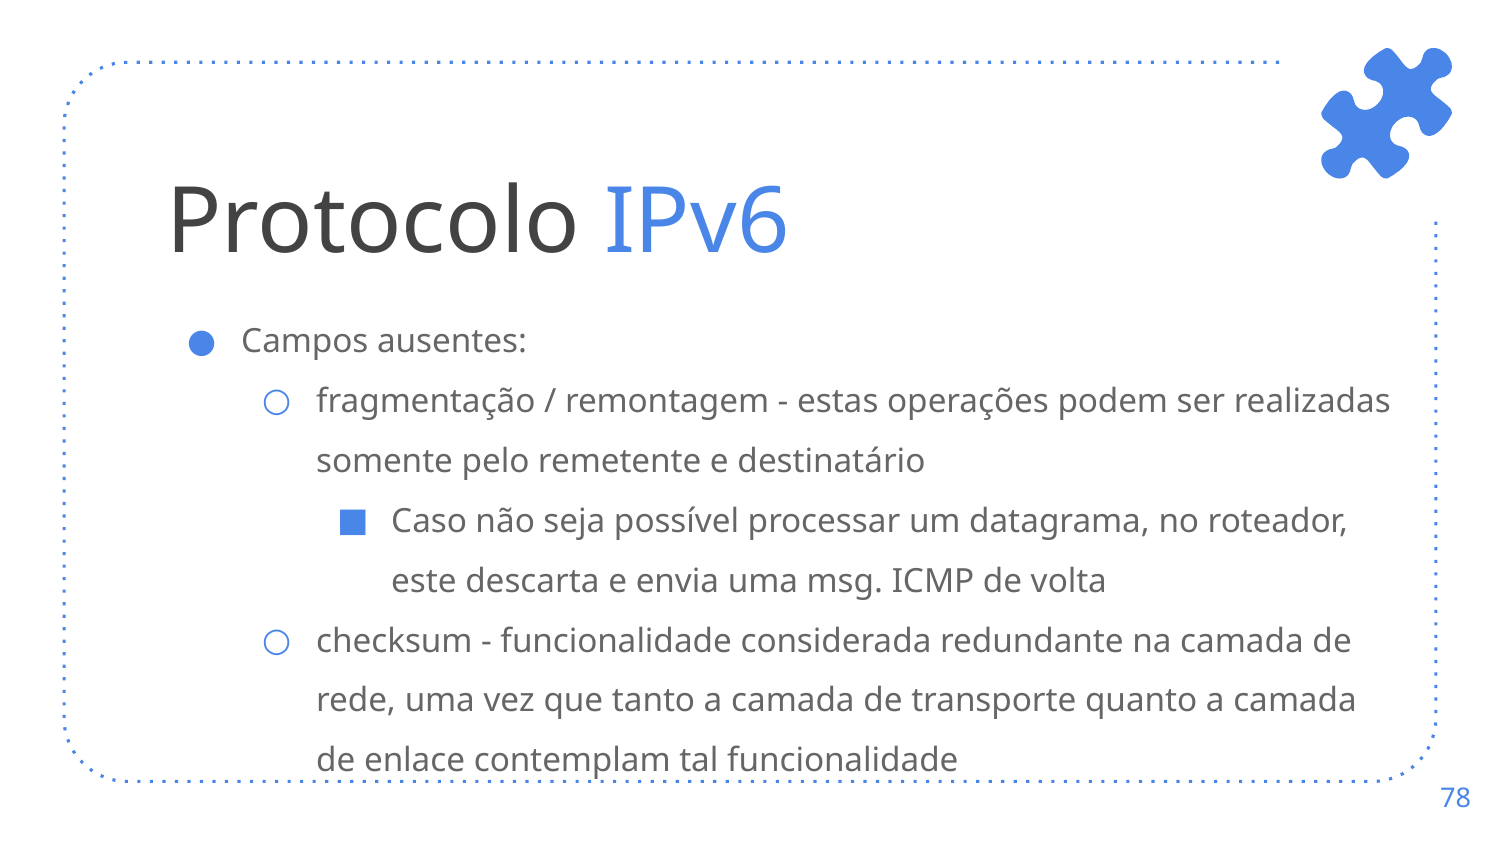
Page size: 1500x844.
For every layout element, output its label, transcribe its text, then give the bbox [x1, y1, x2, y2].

slide_number ‹#› [1411, 753, 1500, 844]
list Campos ausentes: fragmentação / remontagem - estas operações podem ser realizadas somente pelo remetente e destinatário Caso não seja possível processar um datagrama, no roteador, este descarta e envia uma msg. ICMP de volta checksum - funcionalidade considerada redundante na camada de rede, uma vez que tanto a camada de transporte quanto a camada de enlace contemplam tal funcionalidade [151, 284, 1412, 673]
title Protocolo IPv6 [151, 146, 1278, 284]
text_box [1321, 47, 1452, 179]
